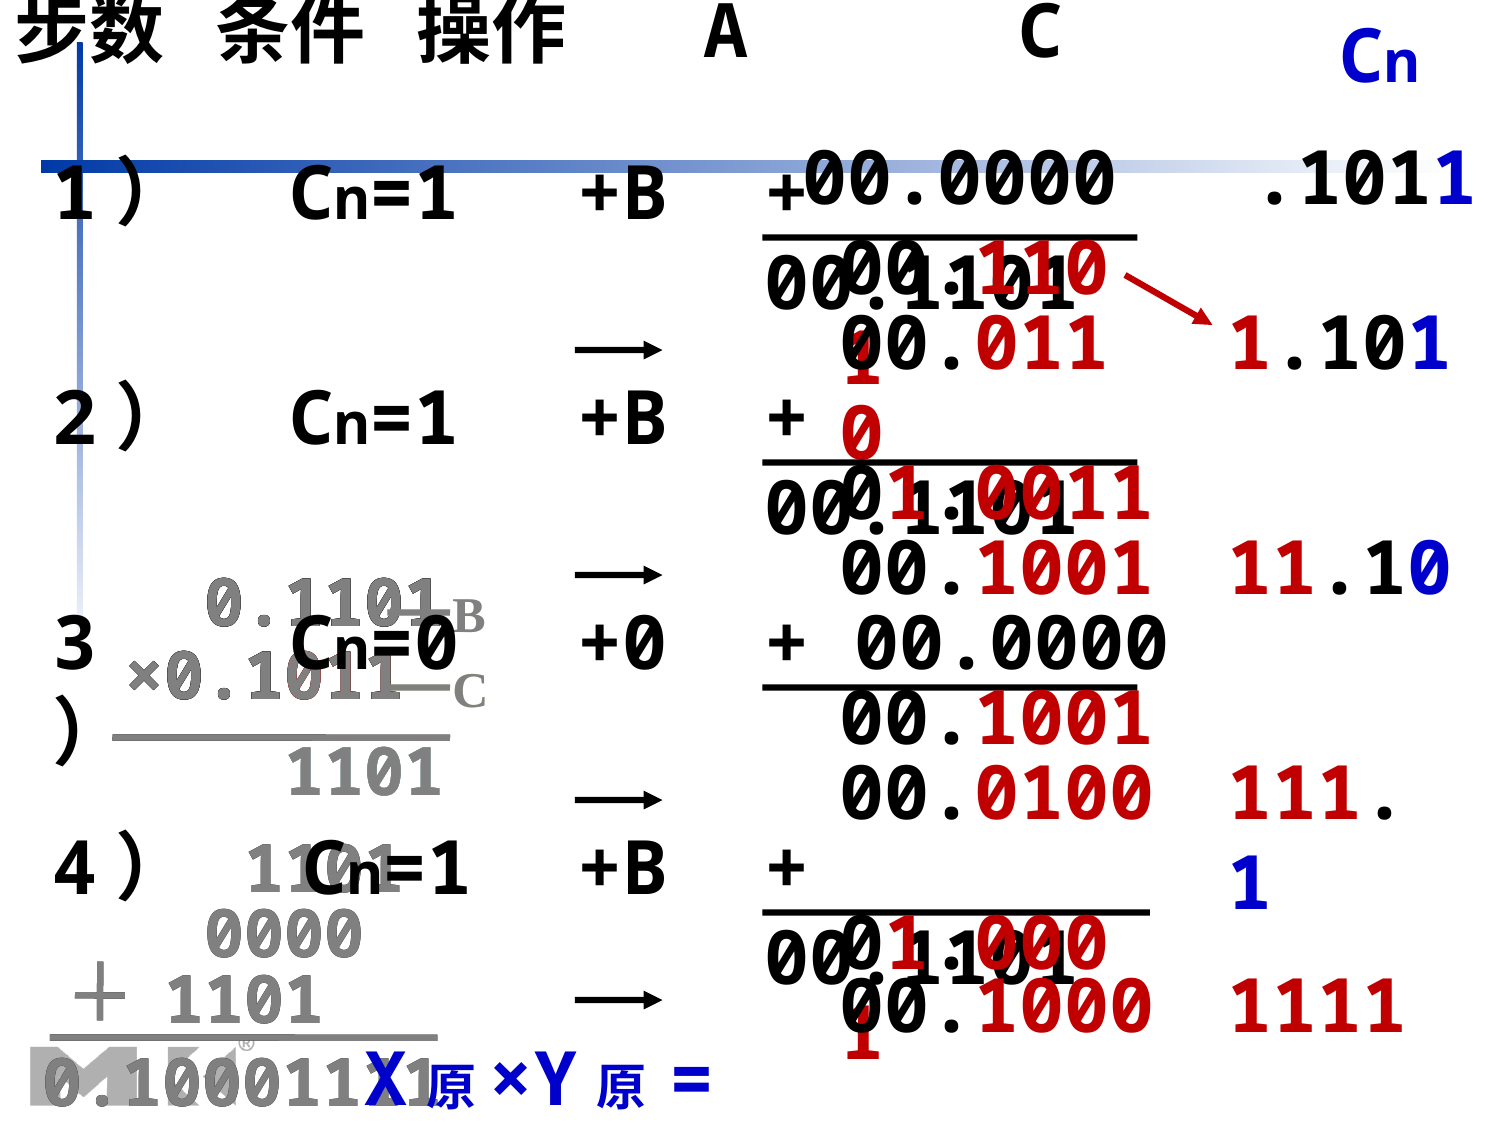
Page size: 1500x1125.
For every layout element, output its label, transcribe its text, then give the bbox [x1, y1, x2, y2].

text_box Cn [1325, 0, 1500, 105]
text_box 111.1 [1212, 737, 1463, 933]
text_box [574, 993, 663, 1007]
text_box 1.101 [1212, 287, 1488, 393]
text_box Cn=1 [275, 362, 475, 468]
text_box 00.1001 [824, 662, 1200, 768]
text_box 步数 条件 操作 A C [0, 0, 1325, 78]
text_box + 00.1101 [749, 812, 1125, 1008]
text_box 00.0110 [825, 287, 1163, 437]
text_box + 00.1101 [750, 362, 1150, 558]
text_box X原×Y原 = 1.10001111 [542, 1023, 1200, 1125]
text_box + 00.0000 [749, 587, 1188, 693]
text_box 1） [37, 137, 213, 243]
text_box 00.1000 [824, 949, 1212, 1055]
text_box +B [562, 812, 738, 918]
text_box +0 [562, 587, 713, 693]
text_box [1124, 274, 1213, 325]
text_box +B [562, 137, 738, 243]
text_box 00.1001 [825, 512, 1175, 587]
text_box 00.1101 [824, 212, 1138, 362]
text_box + 00.1101 [750, 137, 1163, 333]
text_box 01.0011 [824, 437, 1188, 543]
text_box 00.0100 [824, 737, 1188, 843]
text_box 1111 [1212, 949, 1438, 1055]
text_box [574, 343, 663, 357]
text_box 00.0000 .1011 [787, 99, 1500, 277]
text_box [574, 793, 663, 807]
text_box +B [562, 362, 738, 468]
text_box [574, 568, 663, 582]
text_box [0, 574, 538, 1125]
text_box 11.10 [1212, 512, 1488, 618]
text_box Cn=1 [275, 137, 475, 243]
text_box 01.0001 [825, 887, 1150, 949]
text_box 2） [37, 362, 213, 468]
